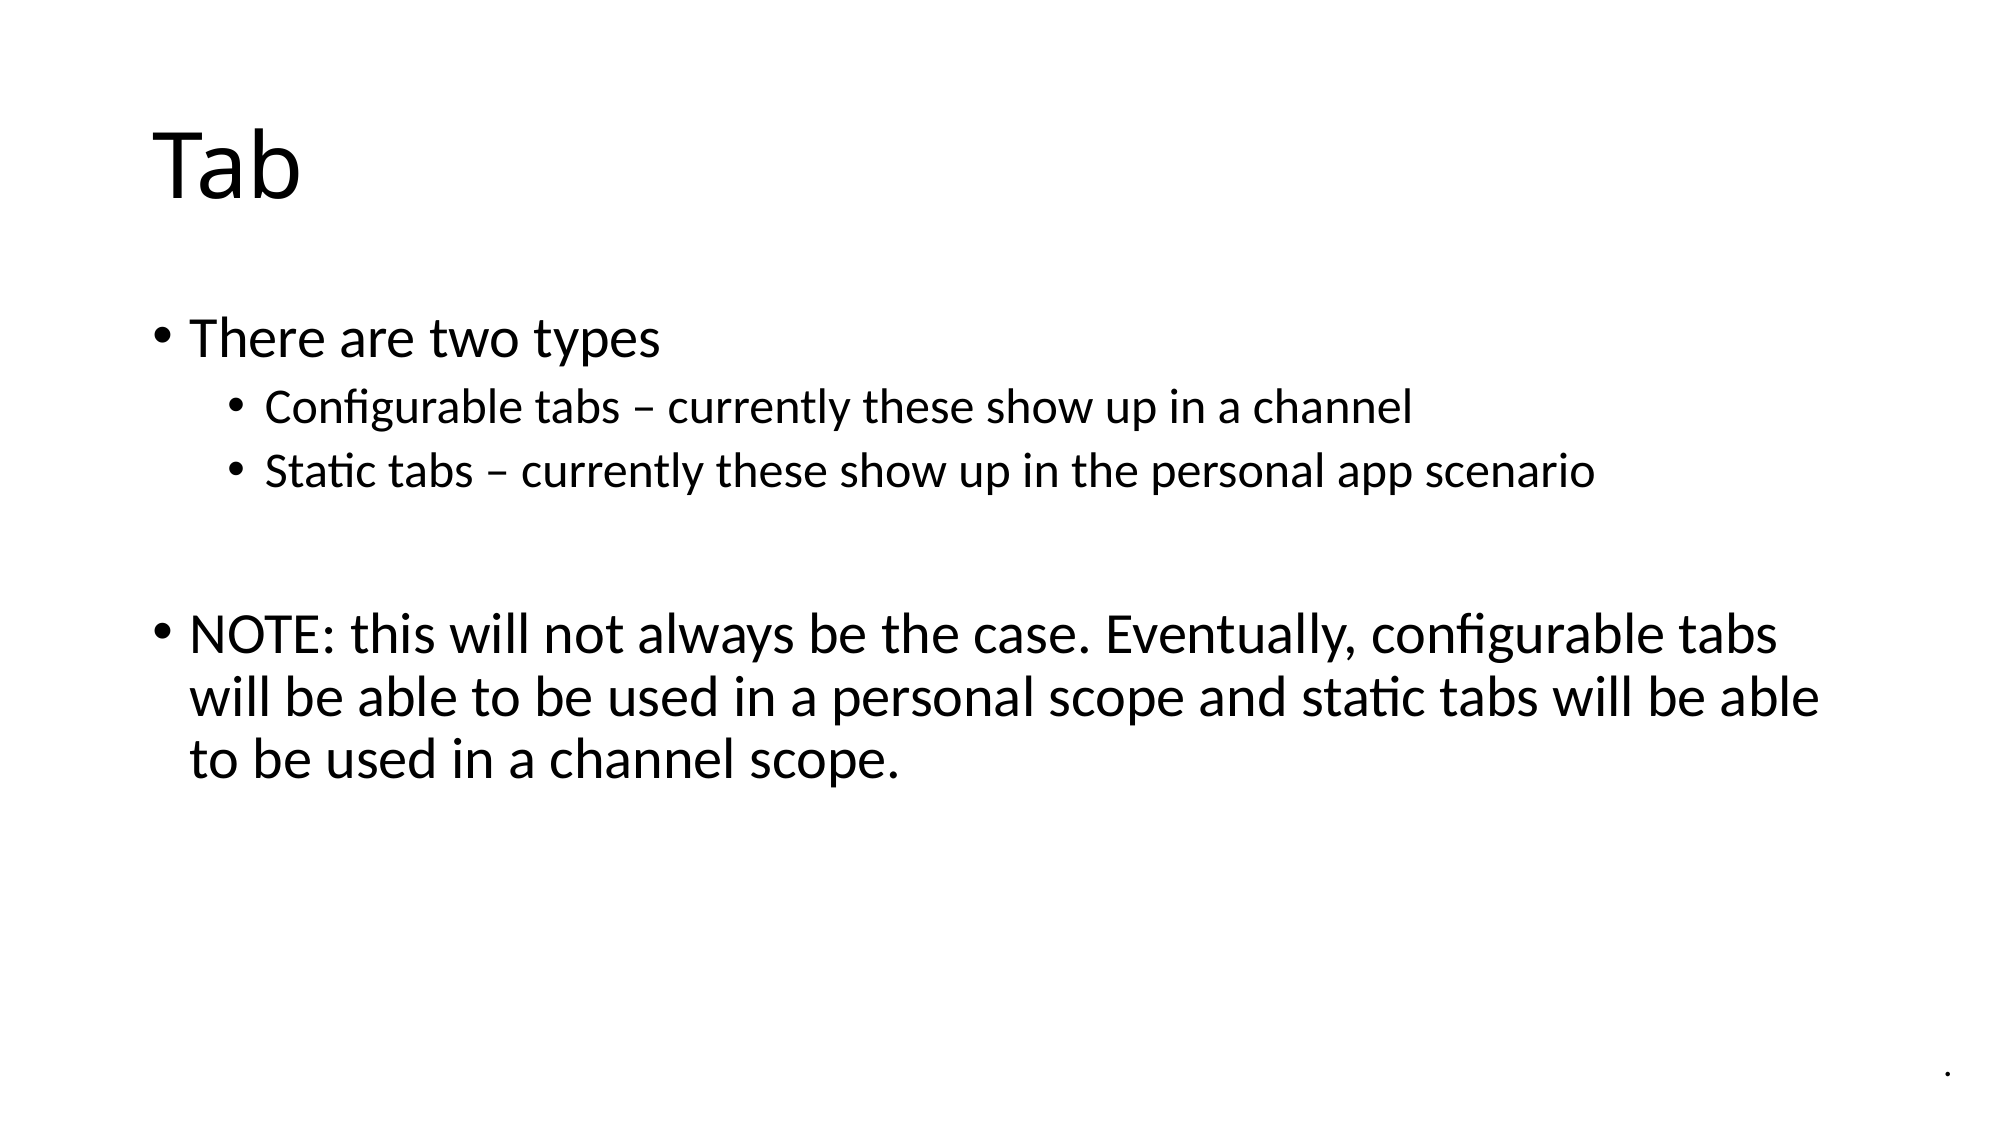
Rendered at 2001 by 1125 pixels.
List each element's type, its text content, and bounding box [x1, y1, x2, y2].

title Tab [137, 59, 1863, 278]
text_box . [1928, 1031, 1968, 1092]
list There are two types Configurable tabs – currently these show up in a channel Static tabs – currently these show up in the personal app scenario NOTE: this will not always be the case. Eventually, configurable tabs will be able to be used in a personal scope and static tabs will be able to be used in a channel scope. [137, 299, 1863, 1014]
